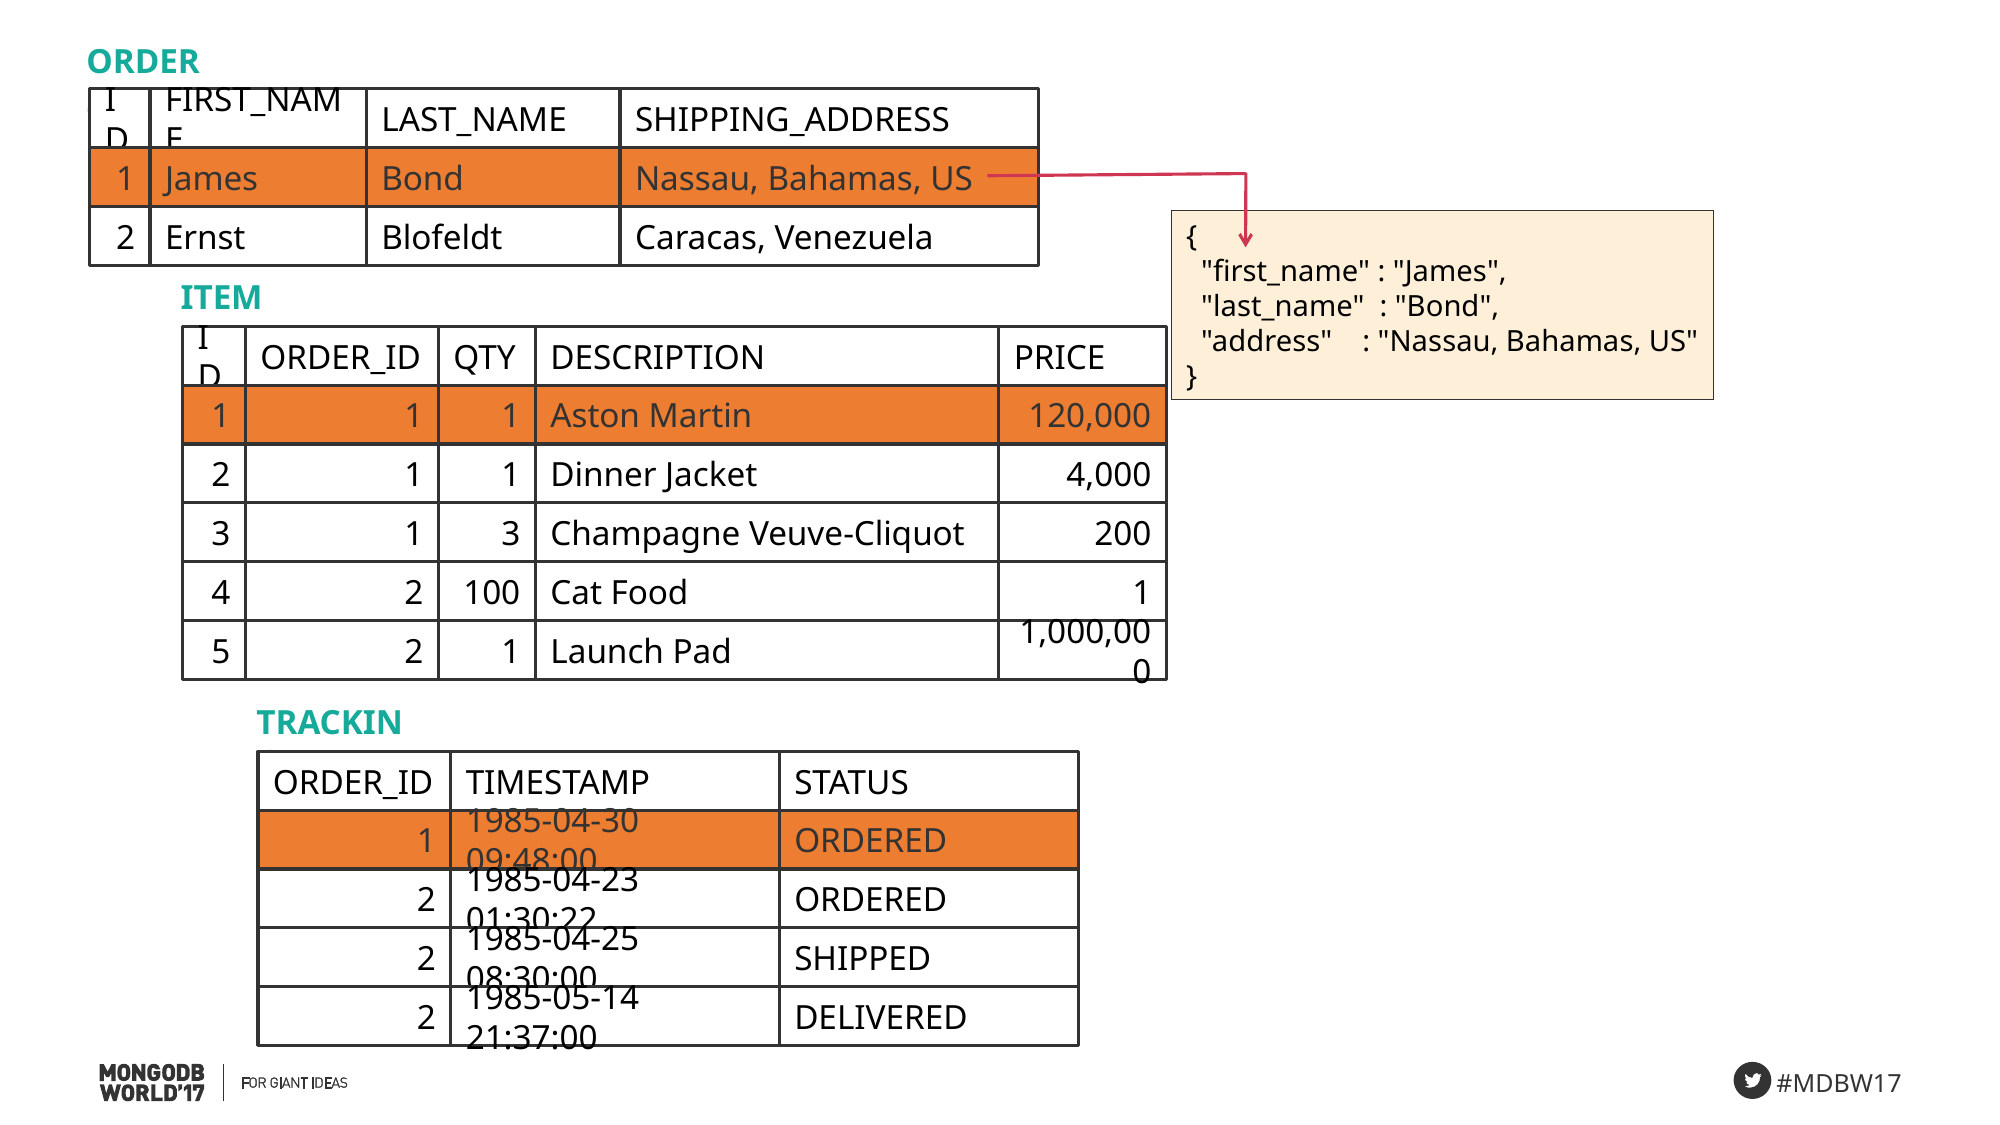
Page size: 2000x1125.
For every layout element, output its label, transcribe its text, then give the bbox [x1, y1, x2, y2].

text_box Champagne Veuve-Cliquot [535, 502, 998, 561]
text_box ORDER_ID [245, 326, 438, 385]
text_box DELIVERED [779, 986, 1079, 1046]
text_box 2 [245, 561, 438, 620]
text_box 4,000 [998, 443, 1167, 502]
text_box 1 [438, 385, 535, 443]
text_box ID [182, 326, 245, 385]
text_box 1 [438, 443, 535, 502]
text_box ITEMS [165, 266, 290, 325]
text_box 1 [89, 147, 150, 206]
text_box 2 [257, 927, 450, 986]
text_box Bond [366, 147, 620, 206]
text_box 100 [438, 561, 535, 620]
text_box LAST_NAME [366, 88, 620, 147]
text_box James [150, 147, 366, 206]
text_box 1985-04-25 08:30:00 [450, 927, 779, 986]
text_box 2 [257, 986, 450, 1046]
text_box Ernst [150, 206, 366, 266]
text_box 1 [245, 385, 438, 443]
text_box 1 [245, 443, 438, 502]
text_box SHIPPING_ADDRESS [620, 88, 1039, 147]
text_box Blofeldt [366, 206, 620, 266]
text_box 2 [89, 206, 150, 266]
text_box 1985-04-30 09:48:00 [450, 810, 779, 868]
text_box 2 [245, 620, 438, 680]
text_box QTY [438, 326, 535, 385]
text_box STATUS [779, 751, 1079, 810]
text_box 1 [998, 561, 1167, 620]
text_box PRICE [998, 326, 1167, 385]
text_box Caracas, Venezuela [620, 206, 1039, 266]
text_box ORDERED [779, 810, 1079, 868]
text_box 120,000 [998, 385, 1167, 443]
text_box 1,000,000 [998, 620, 1167, 680]
text_box 1985-05-14 21:37:00 [450, 986, 779, 1046]
text_box DESCRIPTION [535, 326, 998, 385]
text_box SHIPPED [779, 927, 1079, 986]
text_box FIRST_NAME [150, 88, 366, 147]
text_box Dinner Jacket [535, 443, 998, 502]
text_box Cat Food [535, 561, 998, 620]
text_box 4 [182, 561, 245, 620]
text_box 1 [438, 620, 535, 680]
text_box 1 [257, 810, 450, 868]
text_box 1985-04-23 01:30:22 [450, 868, 779, 927]
text_box TIMESTAMP [450, 751, 779, 810]
text_box 2 [182, 443, 245, 502]
text_box Aston Martin [535, 385, 998, 443]
text_box ORDER_ID [257, 751, 450, 810]
text_box 2 [257, 868, 450, 927]
text_box 200 [998, 502, 1167, 561]
text_box ORDERS [71, 25, 231, 90]
text_box Launch Pad [535, 620, 998, 680]
text_box 3 [182, 502, 245, 561]
text_box ID [89, 88, 150, 147]
text_box 3 [438, 502, 535, 561]
text_box ORDERED [779, 868, 1079, 927]
text_box 1 [182, 385, 245, 443]
text_box Nassau, Bahamas, US [620, 147, 1039, 206]
text_box 1 [245, 502, 438, 561]
text_box TRACKING [241, 686, 441, 751]
text_box 5 [182, 620, 245, 680]
text_box { "first_name" : "James", "last_name" : "Bond", "address" : "Nassau, Bahamas, US" } [1171, 210, 1714, 400]
